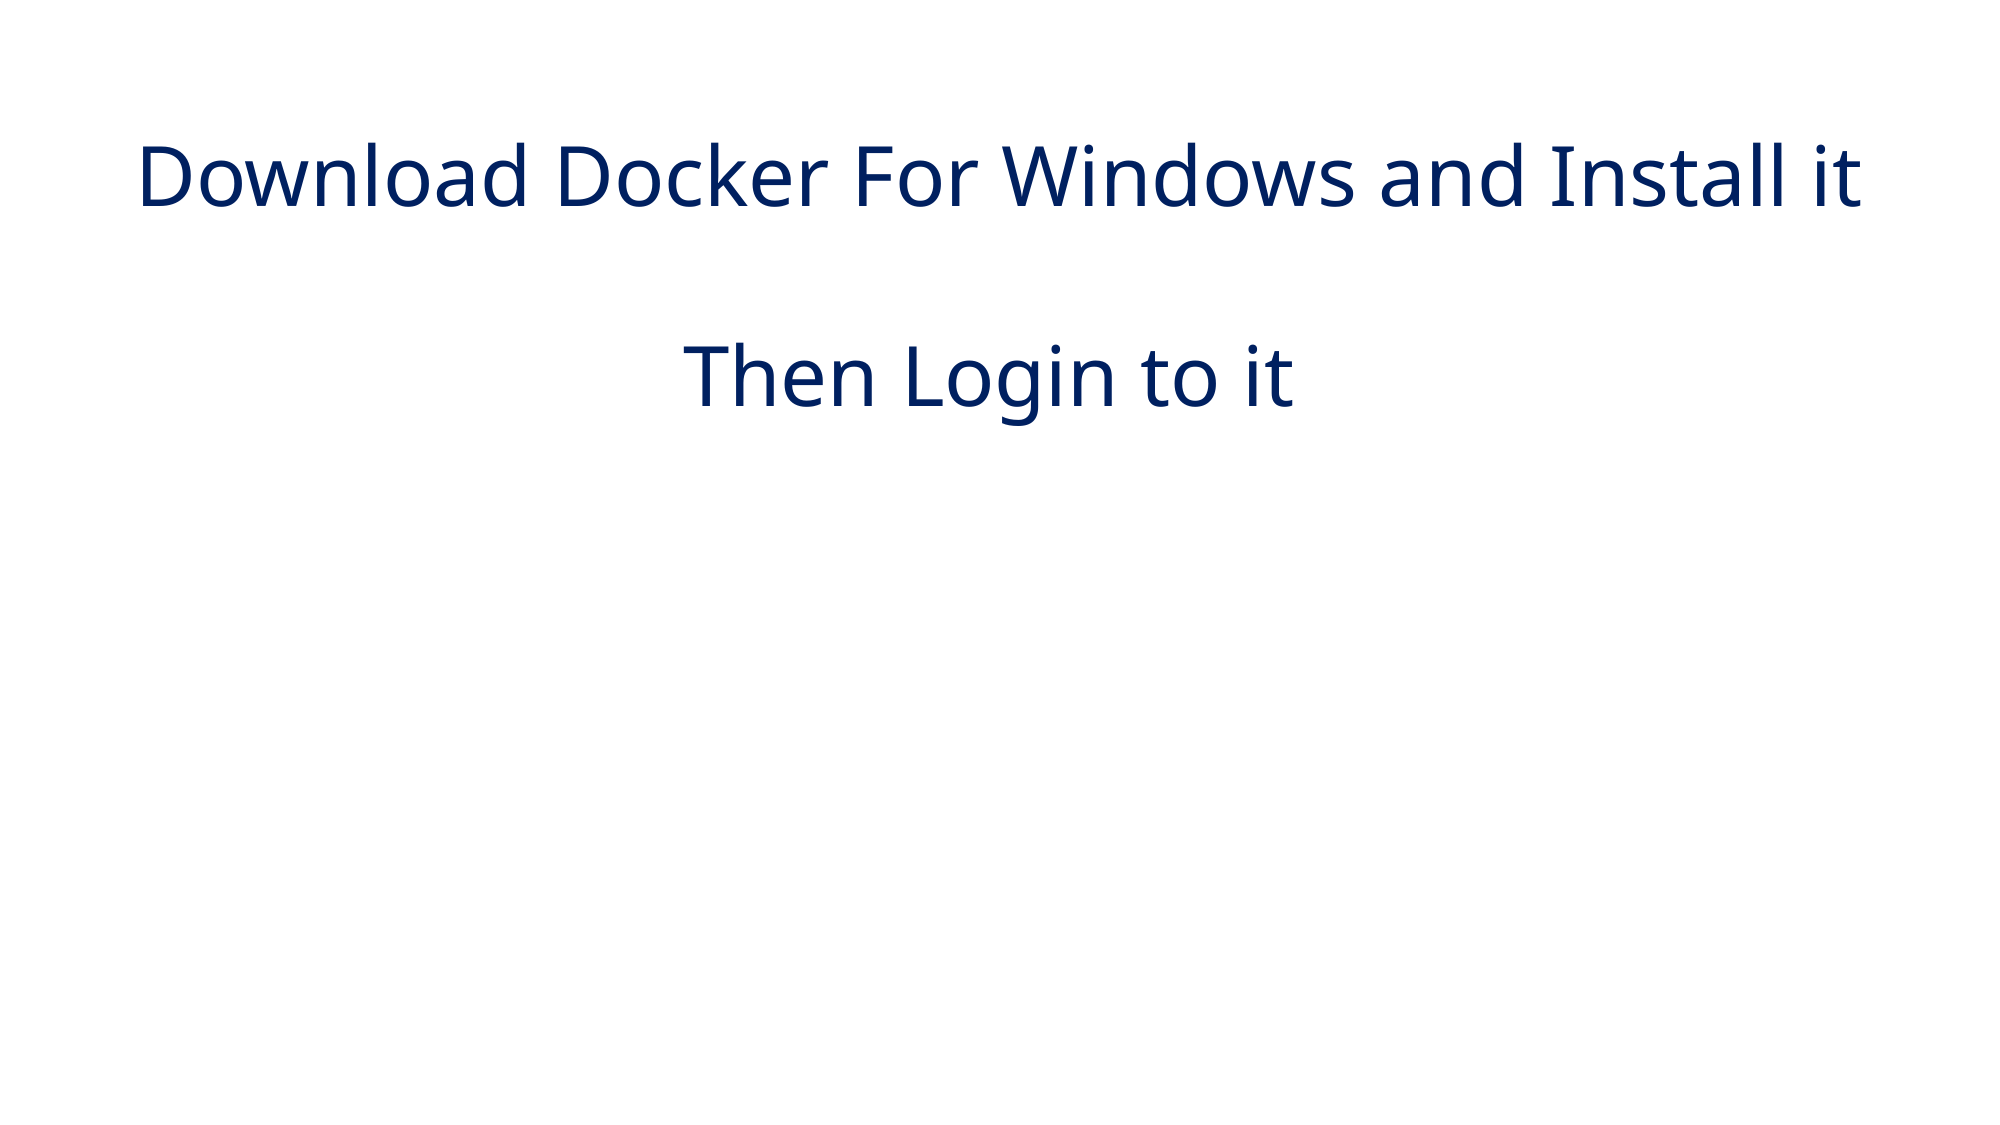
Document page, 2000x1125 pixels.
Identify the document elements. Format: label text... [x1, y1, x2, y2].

text_box Download Docker For Windows and Install it Then Login to it [135, 122, 1864, 423]
